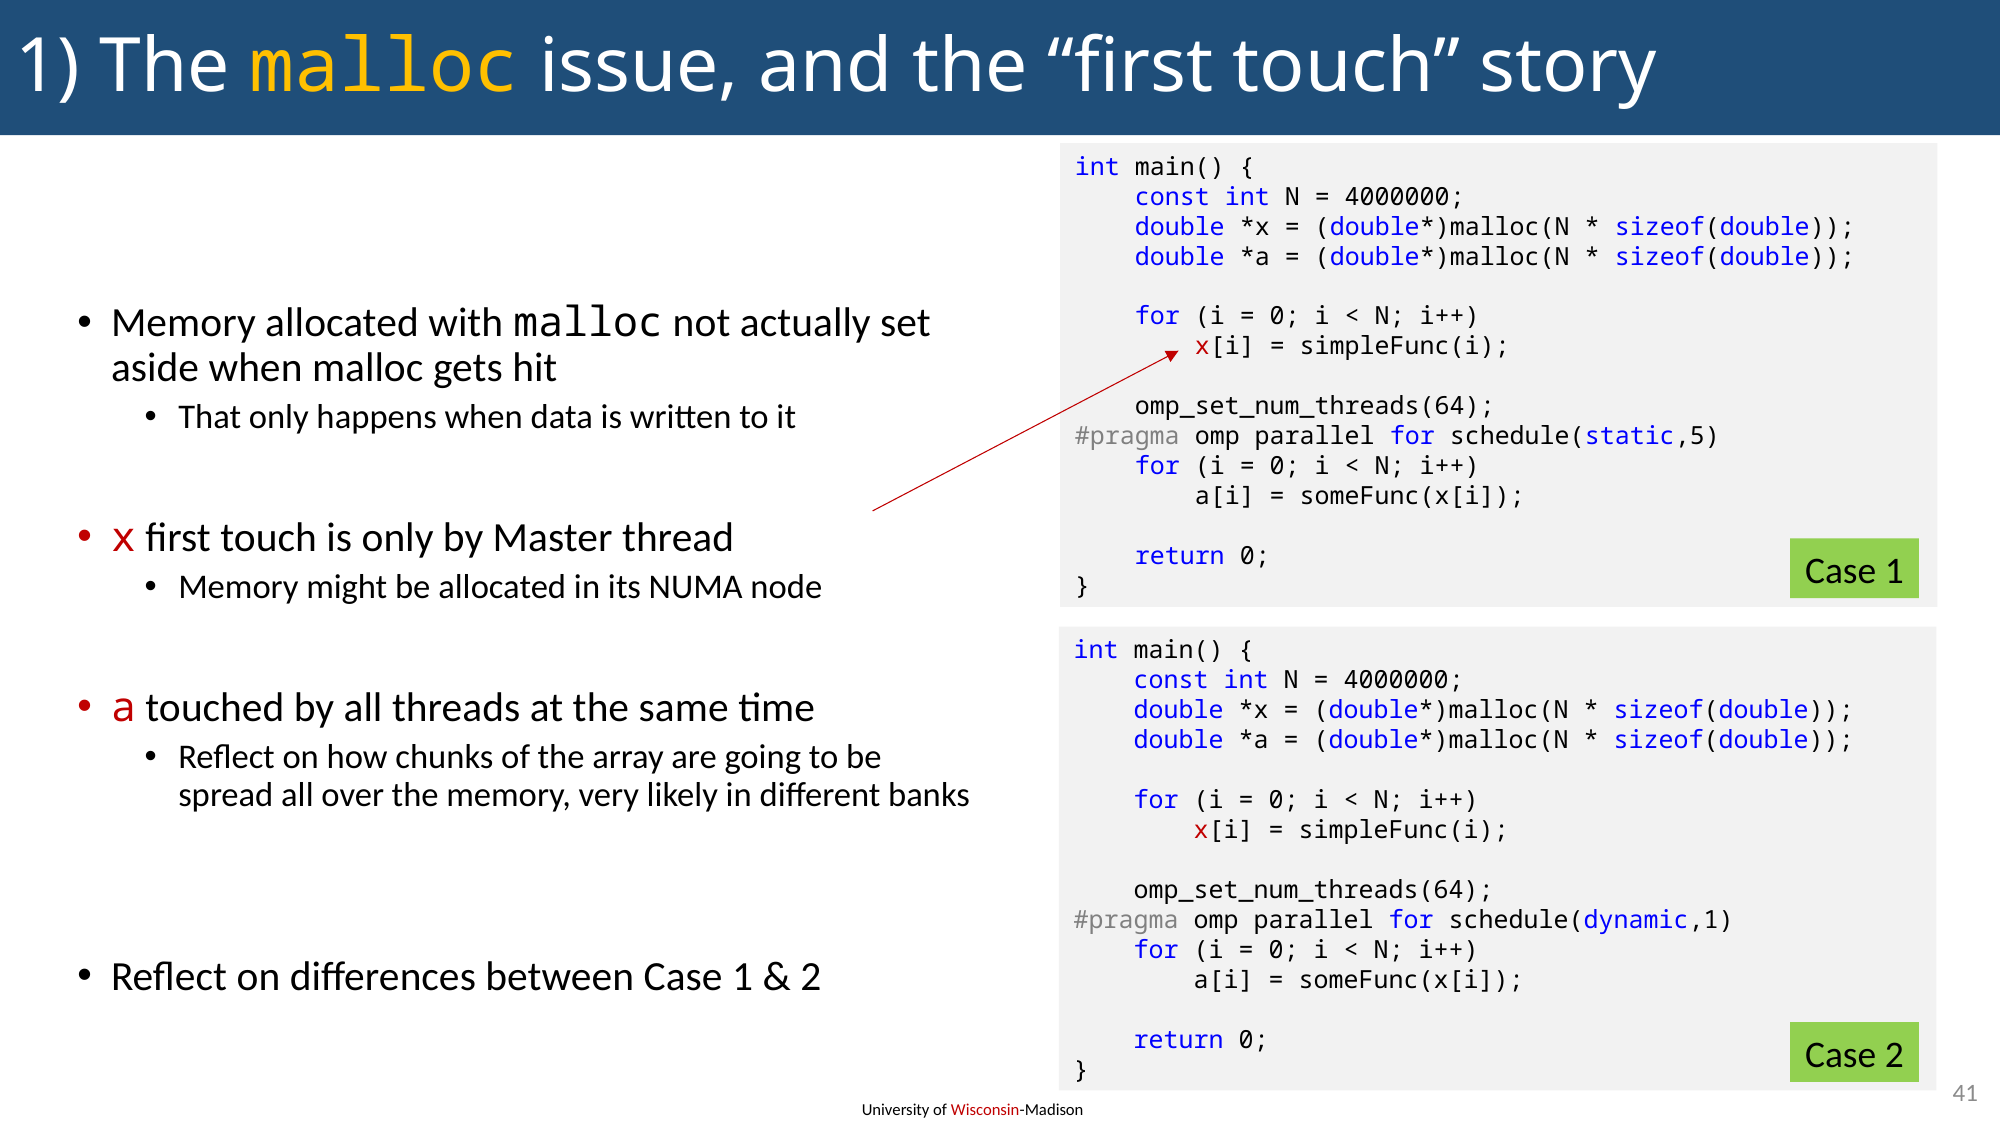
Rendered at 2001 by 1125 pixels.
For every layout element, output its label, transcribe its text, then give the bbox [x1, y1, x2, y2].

text_box int main() { const int N = 4000000; double *x = (double*)malloc(N * sizeof(double)); double *a = (double*)malloc(N * sizeof(double)); for (i = 0; i < N; i++) x[i] = simpleFunc(i); omp_set_num_threads(64); #pragma omp parallel for schedule(static,5) for (i = 0; i < N; i++) a[i] = someFunc(x[i]); return 0; } [1060, 143, 1938, 607]
text_box Case 2 [1790, 1022, 1919, 1082]
text_box int main() { const int N = 4000000; double *x = (double*)malloc(N * sizeof(double)); double *a = (double*)malloc(N * sizeof(double)); for (i = 0; i < N; i++) x[i] = simpleFunc(i); omp_set_num_threads(64); #pragma omp parallel for schedule(dynamic,1) for (i = 0; i < N; i++) a[i] = someFunc(x[i]); return 0; } [1058, 626, 1937, 1091]
list Memory allocated with malloc not actually set aside when malloc gets hit That only happens when data is written to it x first touch is only by Master thread Memory might be allocated in its NUMA node a touched by all threads at the same time Reflect on how chunks of the array are going to be spread all over the memory, very likely in different banks Reflect on differences between Case 1 & 2 [62, 293, 987, 1037]
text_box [872, 350, 1179, 511]
title 1) The malloc issue, and the “first touch” story [0, 0, 2000, 136]
text_box Case 1 [1790, 538, 1919, 599]
slide_number 41 [1879, 1069, 1994, 1114]
